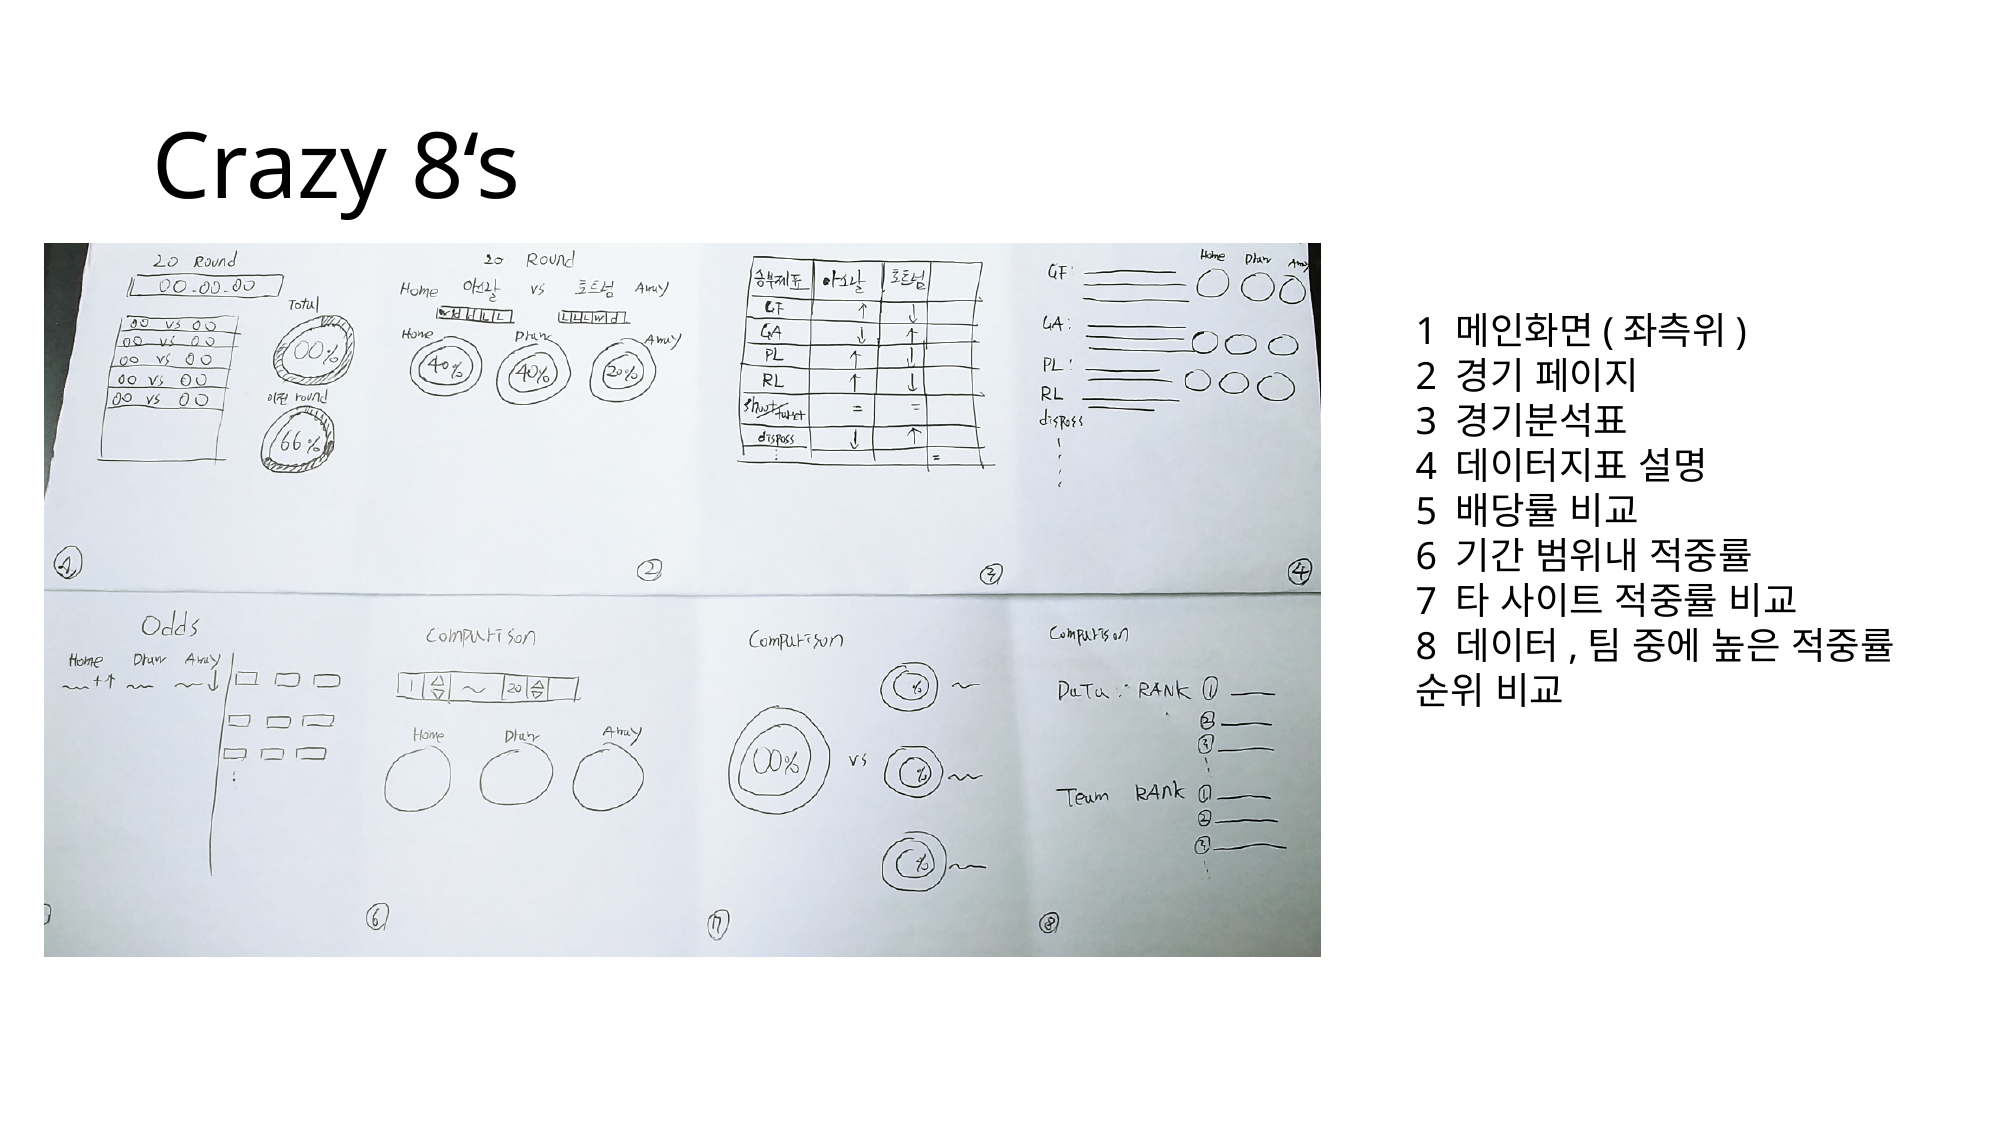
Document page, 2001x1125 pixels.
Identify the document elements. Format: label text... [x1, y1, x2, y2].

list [44, 243, 1321, 958]
title Crazy 8‘s [137, 59, 1863, 278]
text_box 1 메인화면(좌측위) 2 경기 페이지 3 경기분석표 4 데이터지표 설명 5 배당률 비교 6 기간 범위내 적중률 7 타 사이트 적중률 비교 8 데이터,팀 중에 높은 적중률 순위 비교 [1400, 299, 1912, 720]
